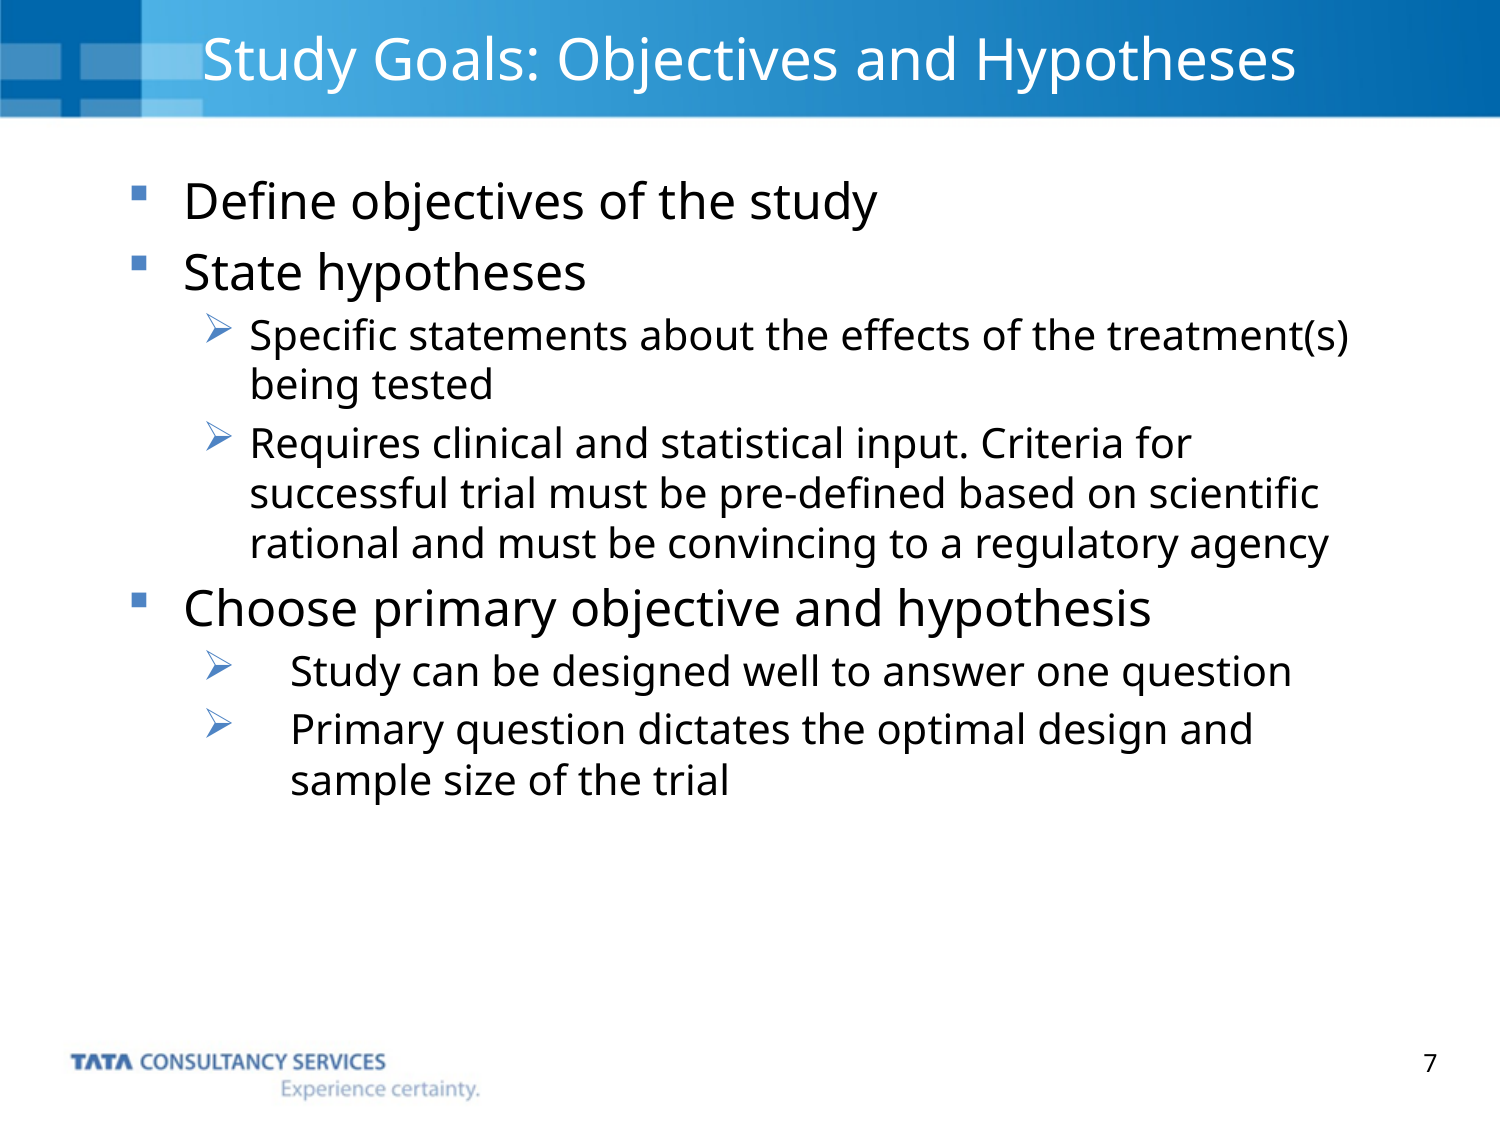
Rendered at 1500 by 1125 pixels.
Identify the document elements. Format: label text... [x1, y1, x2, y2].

picture [0, 0, 1500, 1124]
title Study Goals: Objectives and Hypotheses [102, 37, 1398, 78]
list Define objectives of the study State hypotheses Specific statements about the effects of the treatment(s) being tested Requires clinical and statistical input. Criteria for successful trial must be pre-defined based on scientific rational and must be convincing to a regulatory agency Choose primary objective and hypothesis Study can be designed well to answer one question Primary question dictates the optimal design and sample size of the trial [112, 162, 1388, 988]
